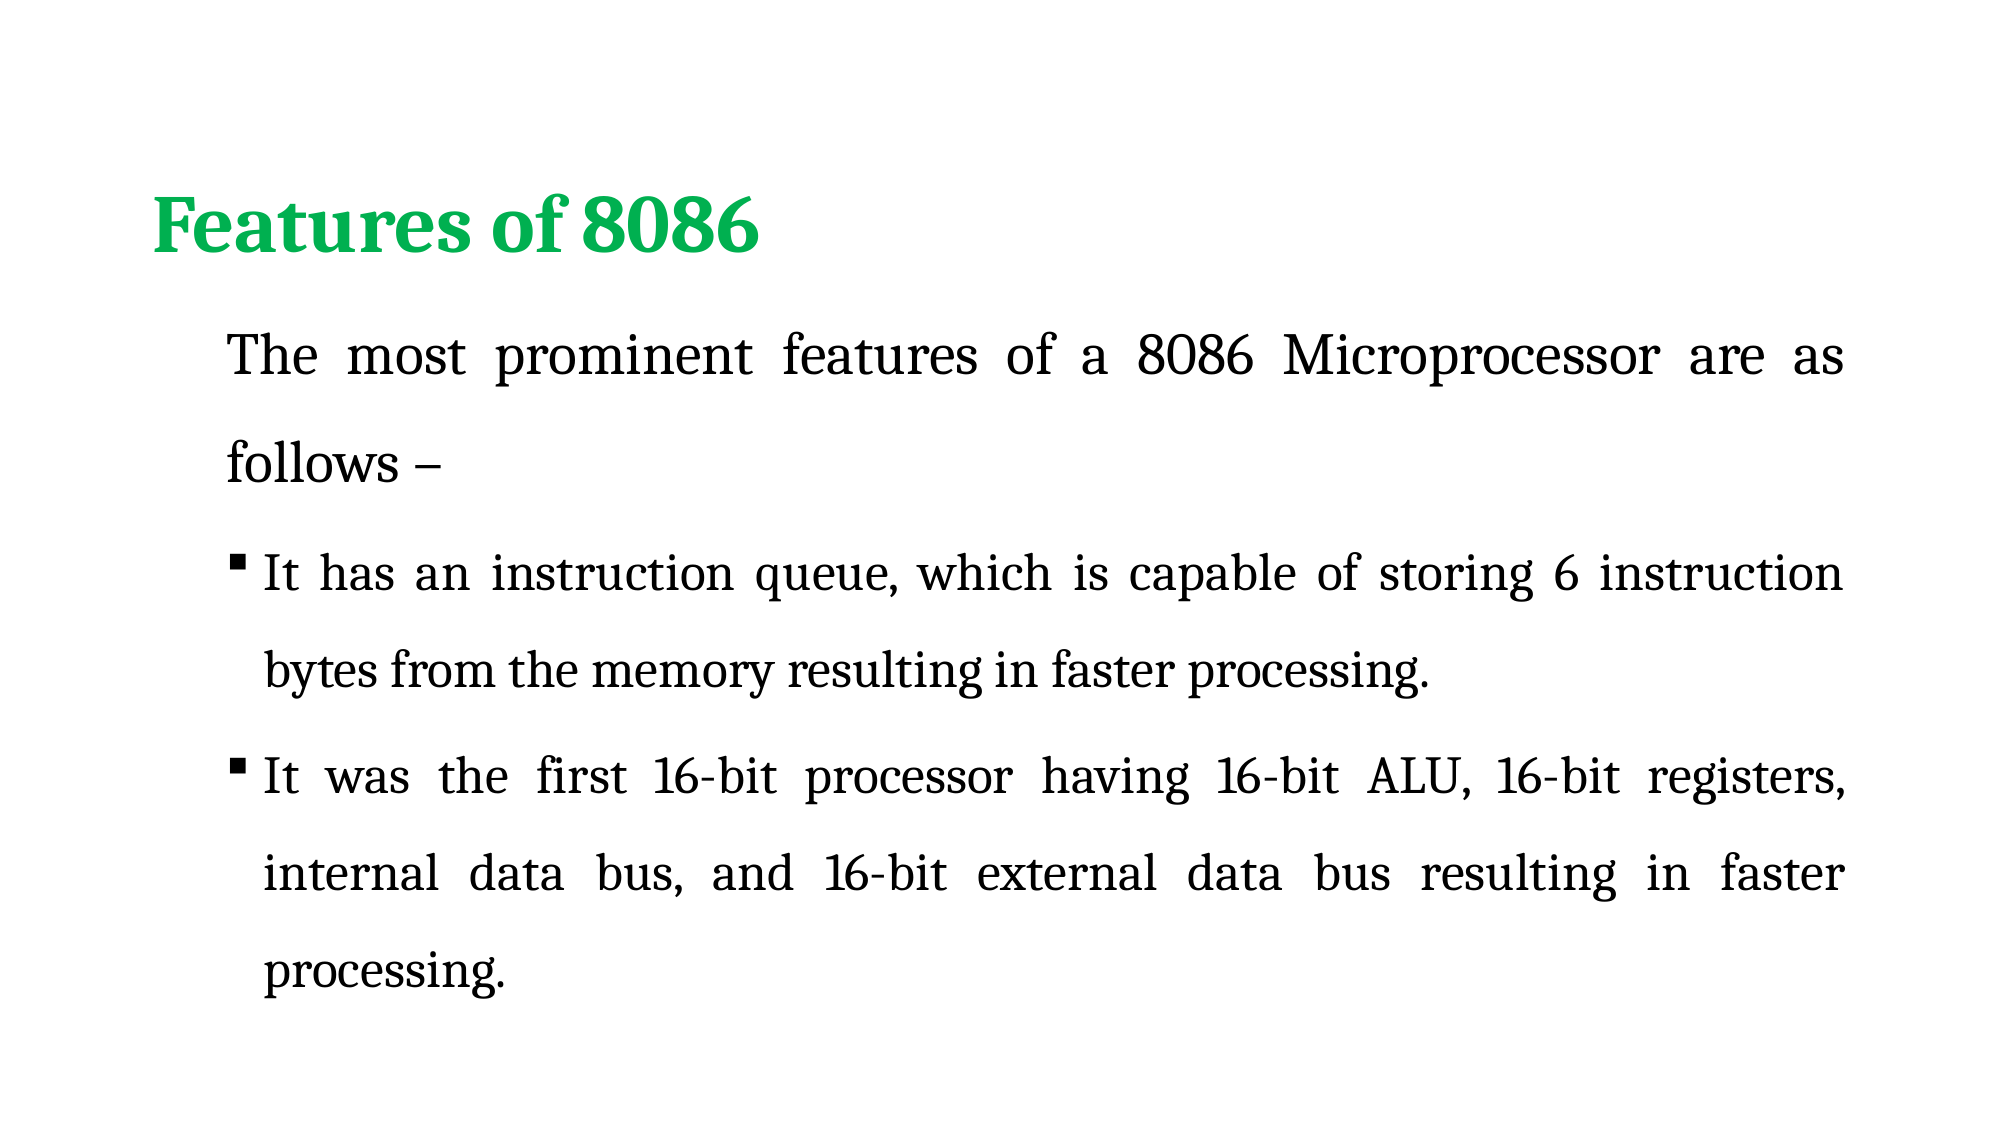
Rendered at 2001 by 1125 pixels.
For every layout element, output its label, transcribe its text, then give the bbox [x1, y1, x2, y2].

list Features of 8086 The most prominent features of a 8086 Microprocessor are as follows – It has an instruction queue, which is capable of storing 6 instruction bytes from the memory resulting in faster processing. It was the first 16-bit processor having 16-bit ALU, 16-bit registers, internal data bus, and 16-bit external data bus resulting in faster processing. [137, 113, 1863, 1014]
